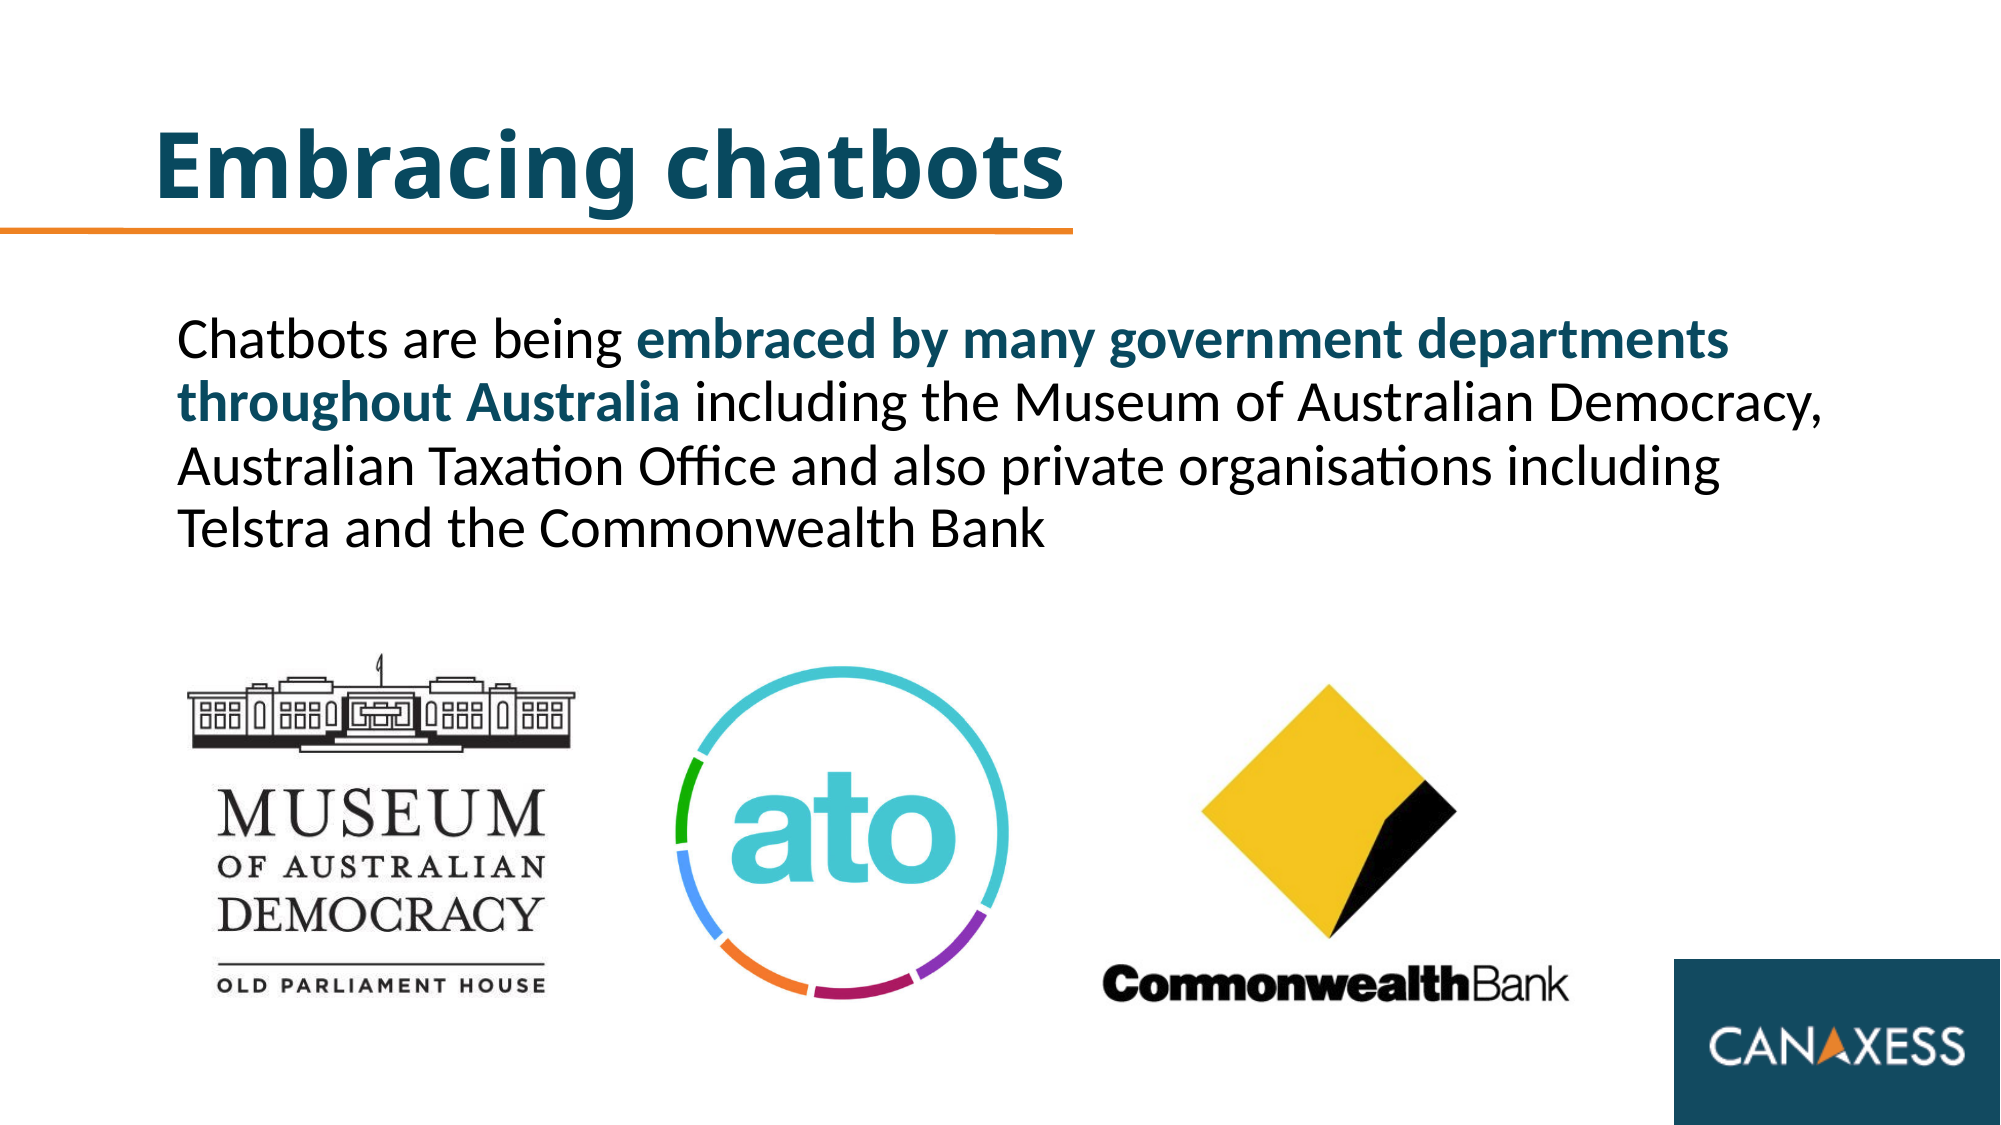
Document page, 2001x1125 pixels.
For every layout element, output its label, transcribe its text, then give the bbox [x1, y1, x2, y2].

picture [1674, 959, 2000, 1125]
list Chatbots are being embraced by many government departments throughout Australia including the Museum of Australian Democracy, Australian Taxation Office and also private organisations including Telstra and the Commonwealth Bank [162, 301, 1888, 1015]
picture [1100, 668, 1575, 1015]
picture [185, 646, 580, 1004]
title Embracing chatbots [137, 59, 1863, 278]
picture [655, 646, 1025, 1015]
